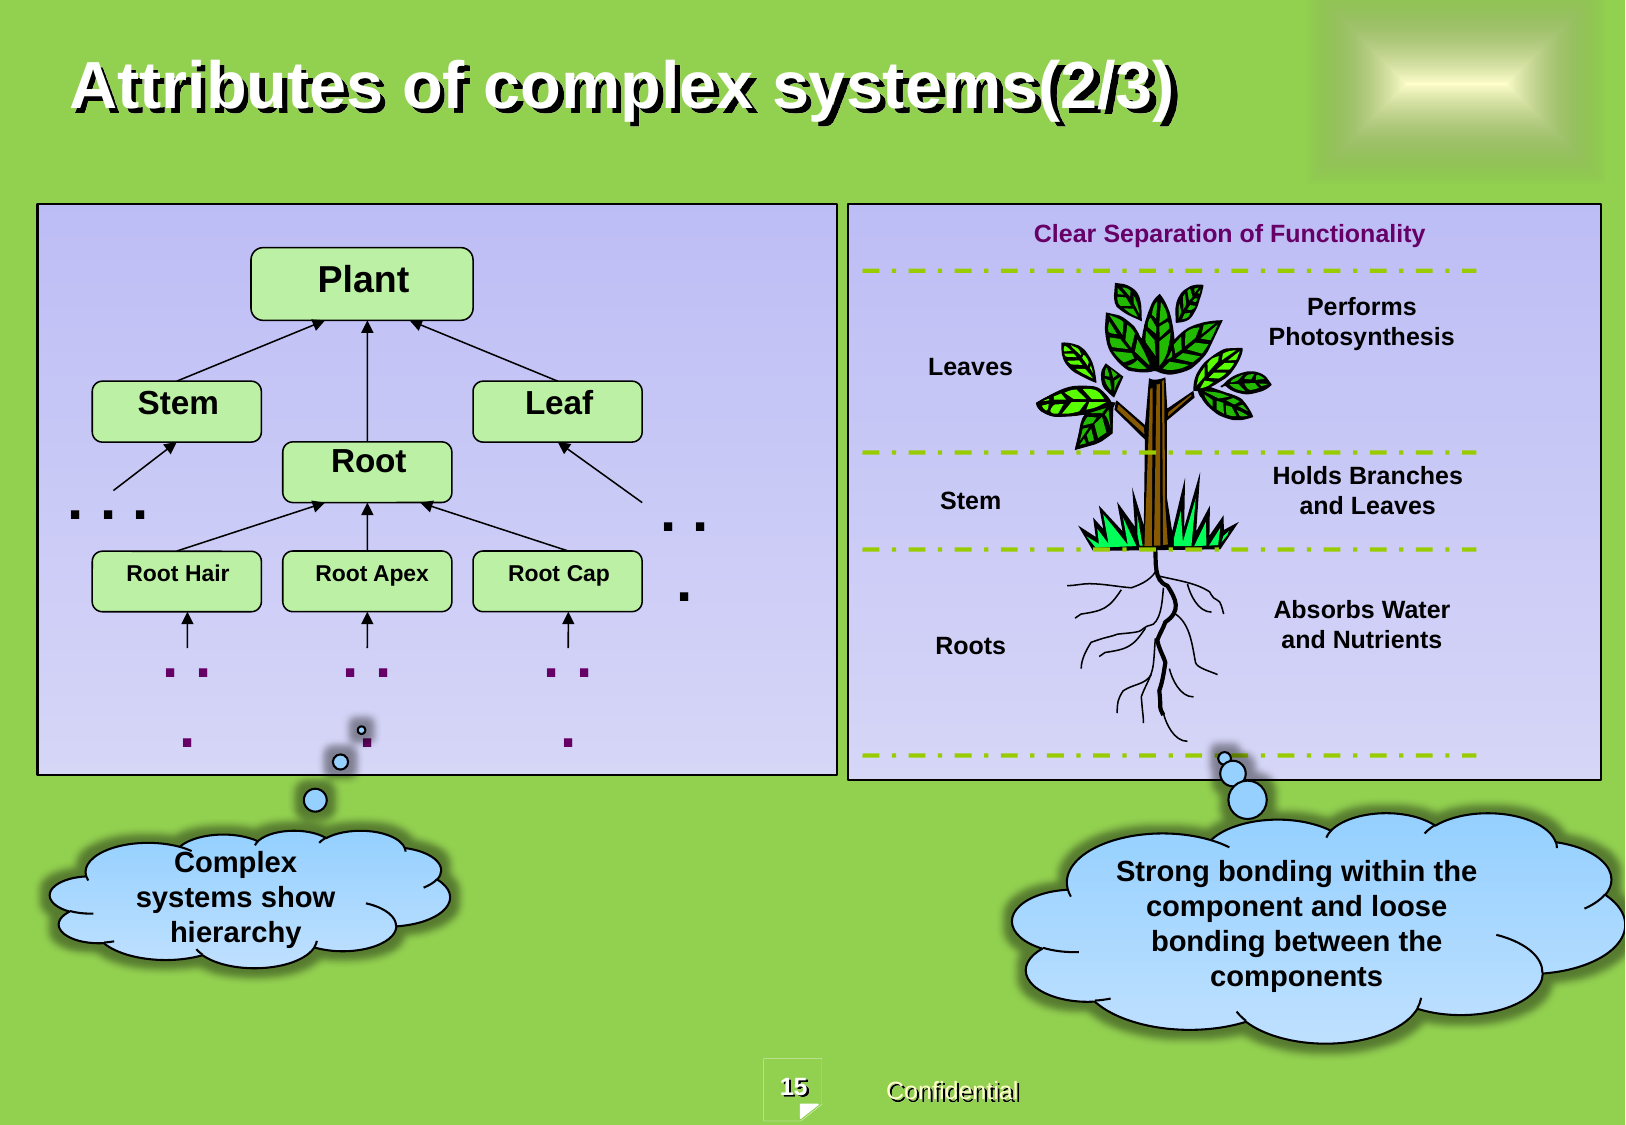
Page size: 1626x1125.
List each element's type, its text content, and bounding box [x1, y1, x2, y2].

text_box Strong bonding within the component and loose bonding between the components [1011, 813, 1625, 1044]
title Attributes of complex systems(2/3) [54, 2, 1380, 162]
slide_number 15 [724, 1062, 863, 1125]
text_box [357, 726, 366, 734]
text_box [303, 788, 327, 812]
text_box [49, 247, 738, 706]
text_box [848, 203, 1601, 781]
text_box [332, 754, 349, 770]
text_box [862, 209, 1538, 756]
text_box Complex systems show hierarchy [49, 830, 451, 969]
text_box Strong bonding within the component and loose bonding between the components [1220, 763, 1267, 820]
text_box [37, 203, 838, 775]
